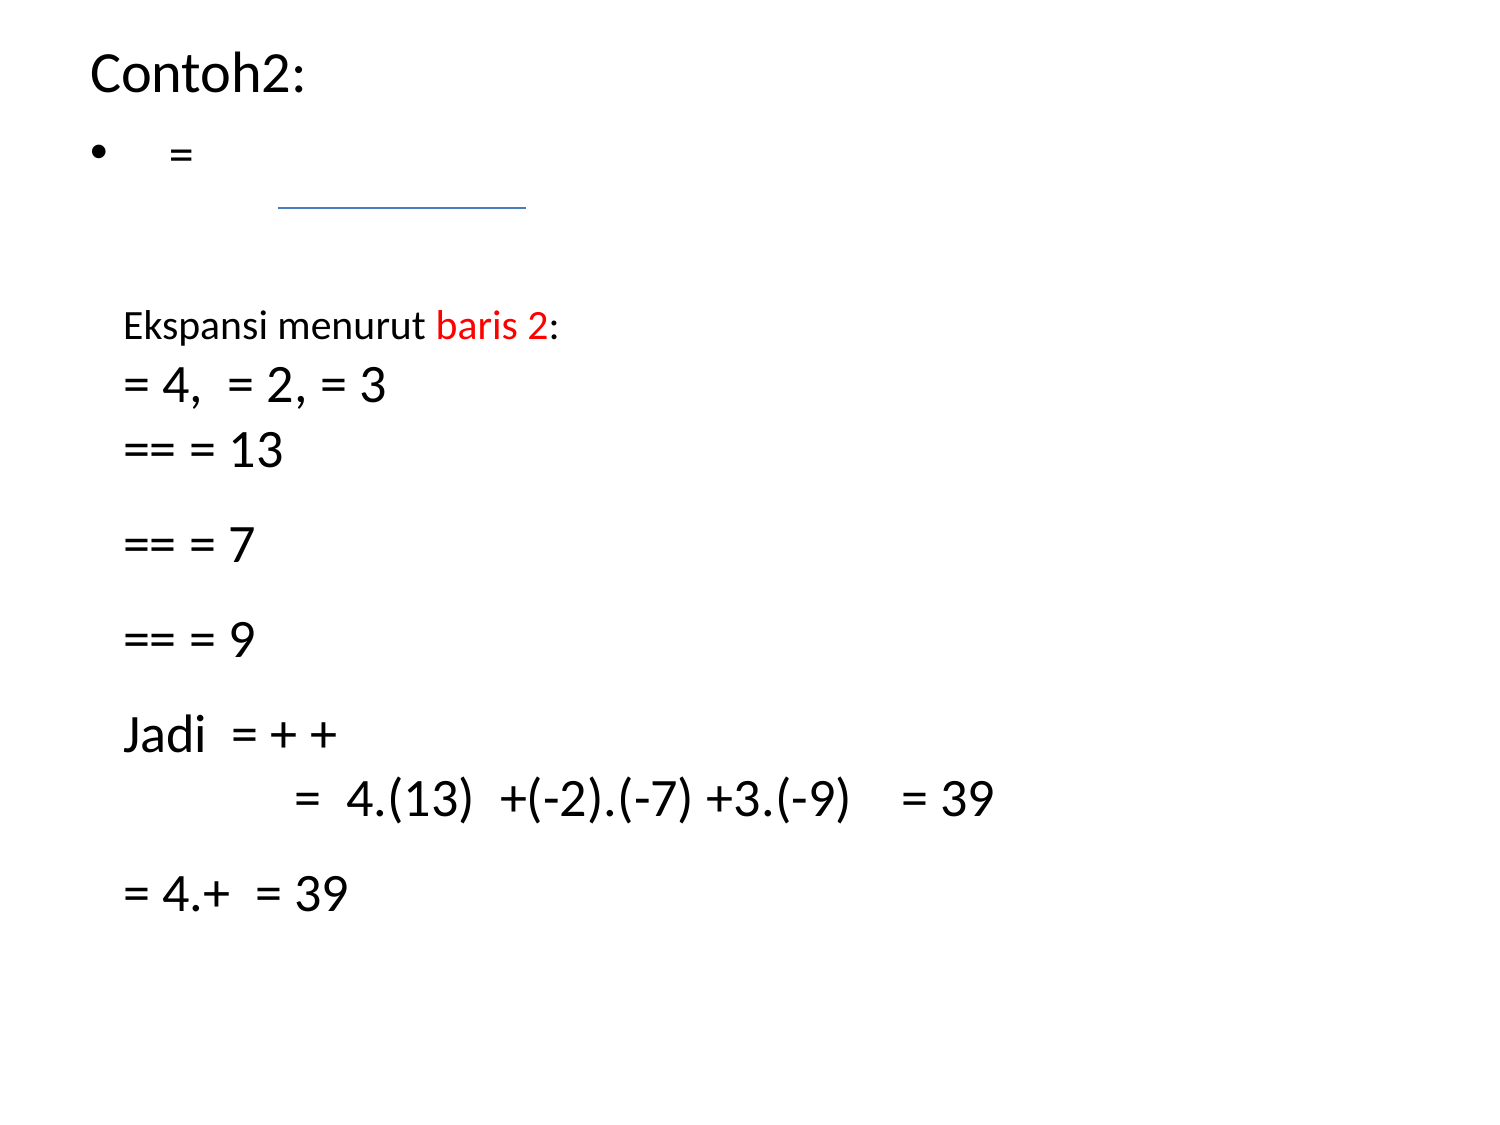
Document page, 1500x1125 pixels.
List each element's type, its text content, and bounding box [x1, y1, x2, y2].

title Contoh2: [75, 19, 1425, 121]
